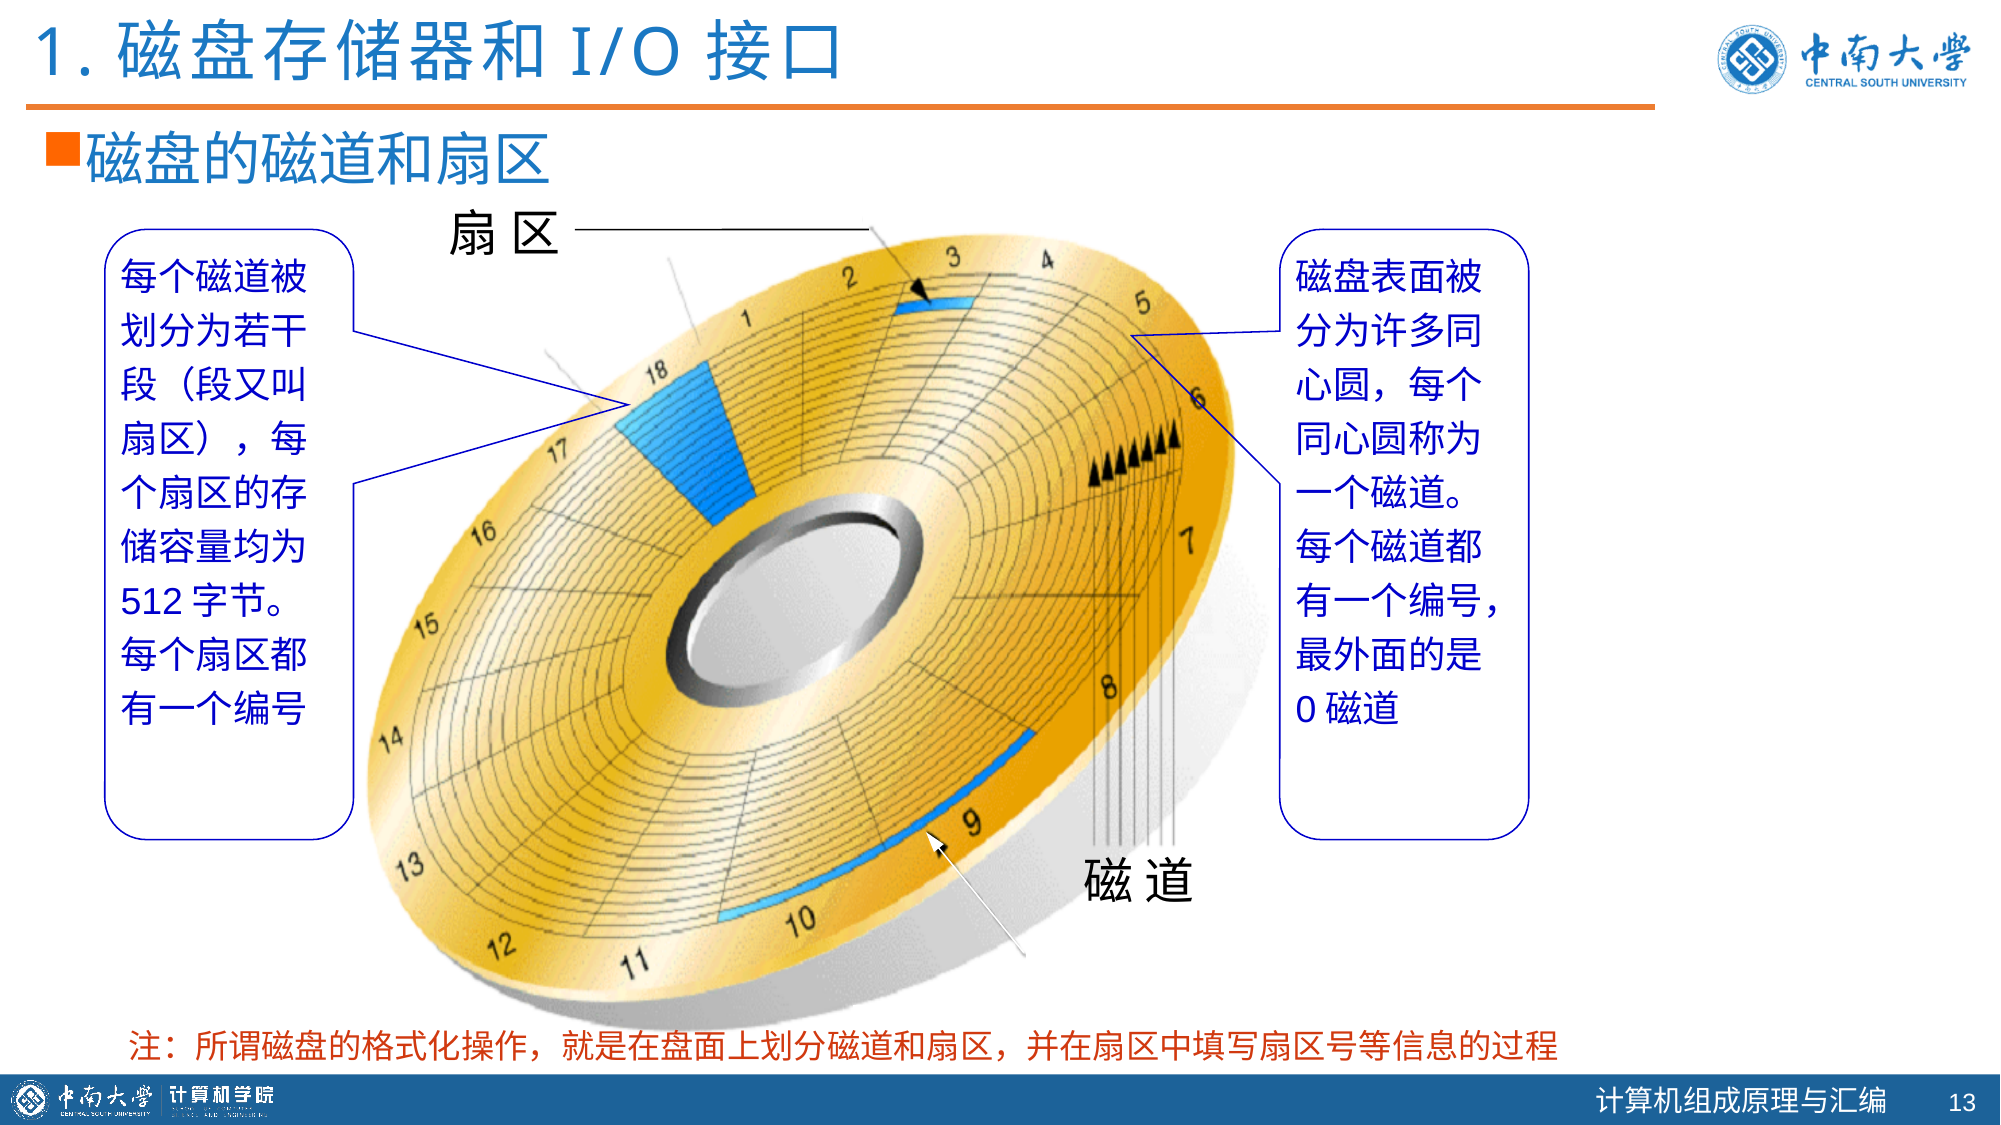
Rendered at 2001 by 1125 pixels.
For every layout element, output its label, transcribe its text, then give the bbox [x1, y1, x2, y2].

text_box 磁盘表面被分为许多同心圆，每个同心圆称为一个磁道。每个磁道都有一个编号，最外面的是0磁道 [1281, 229, 1529, 840]
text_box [409, 191, 869, 272]
list 磁盘的磁道和扇区 [26, 114, 1968, 223]
text_box 每个磁道被划分为若干段（段又叫扇区），每个扇区的存储容量均为512字节。每个扇区都有一个编号 [104, 229, 360, 840]
text_box 注：所谓磁盘的格式化操作，就是在盘面上划分磁道和扇区，并在扇区中填写扇区号等信息的过程 [109, 1015, 1891, 1075]
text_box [925, 831, 1251, 953]
slide_number 12 [1916, 1079, 1992, 1124]
list 1.磁盘存储器和I/O接口 [17, 10, 1615, 83]
picture [0, 1080, 299, 1120]
picture [360, 203, 1281, 1049]
picture [1708, 19, 1982, 99]
